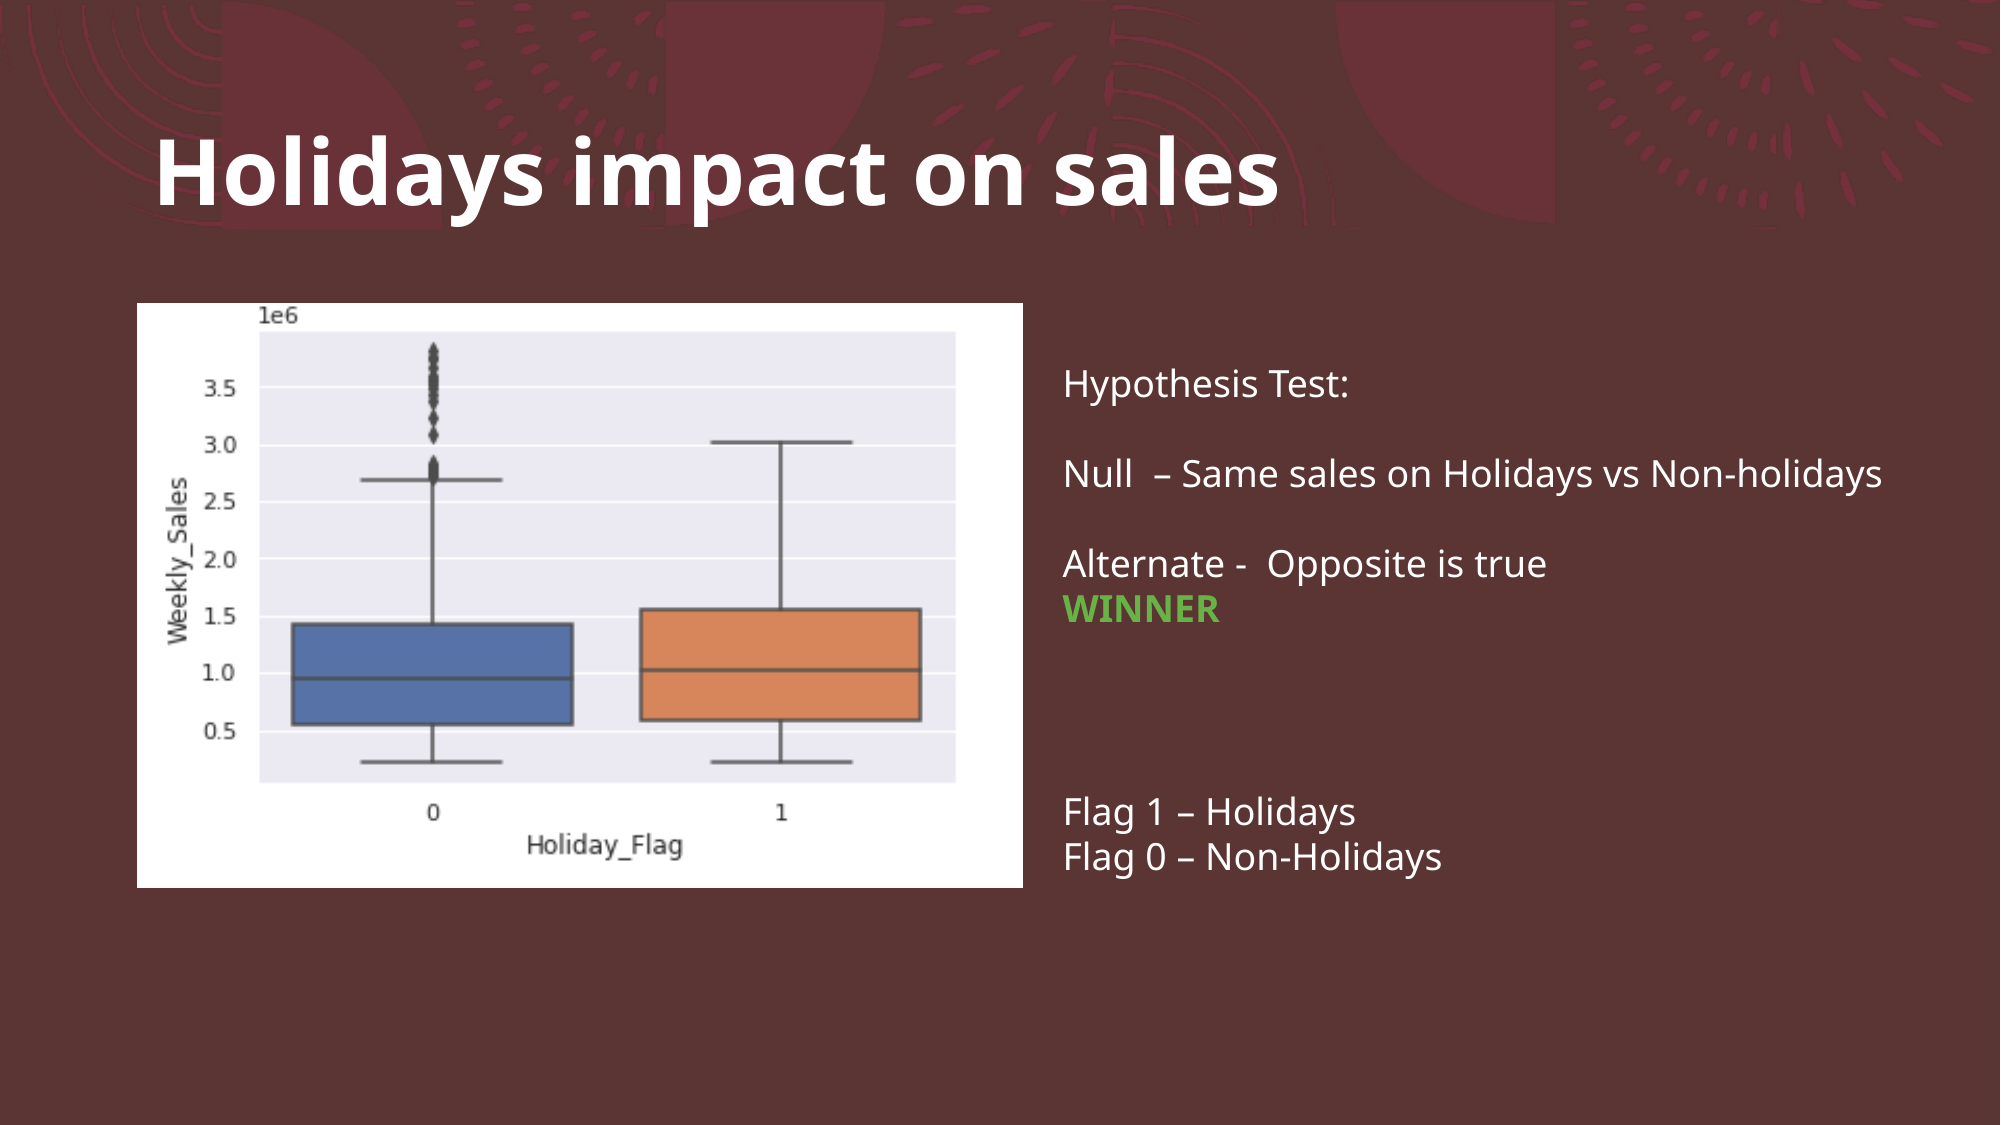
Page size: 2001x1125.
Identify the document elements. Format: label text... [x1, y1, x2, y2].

text_box Hypothesis Test: Null – Same sales on Holidays vs Non-holidays Alternate - Opposite is true WINNER [1047, 353, 1913, 638]
text_box Flag 1 – Holidays Flag 0 – Non-Holidays [1047, 735, 1536, 886]
title Holidays impact on sales [137, 60, 1863, 278]
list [137, 303, 1023, 888]
